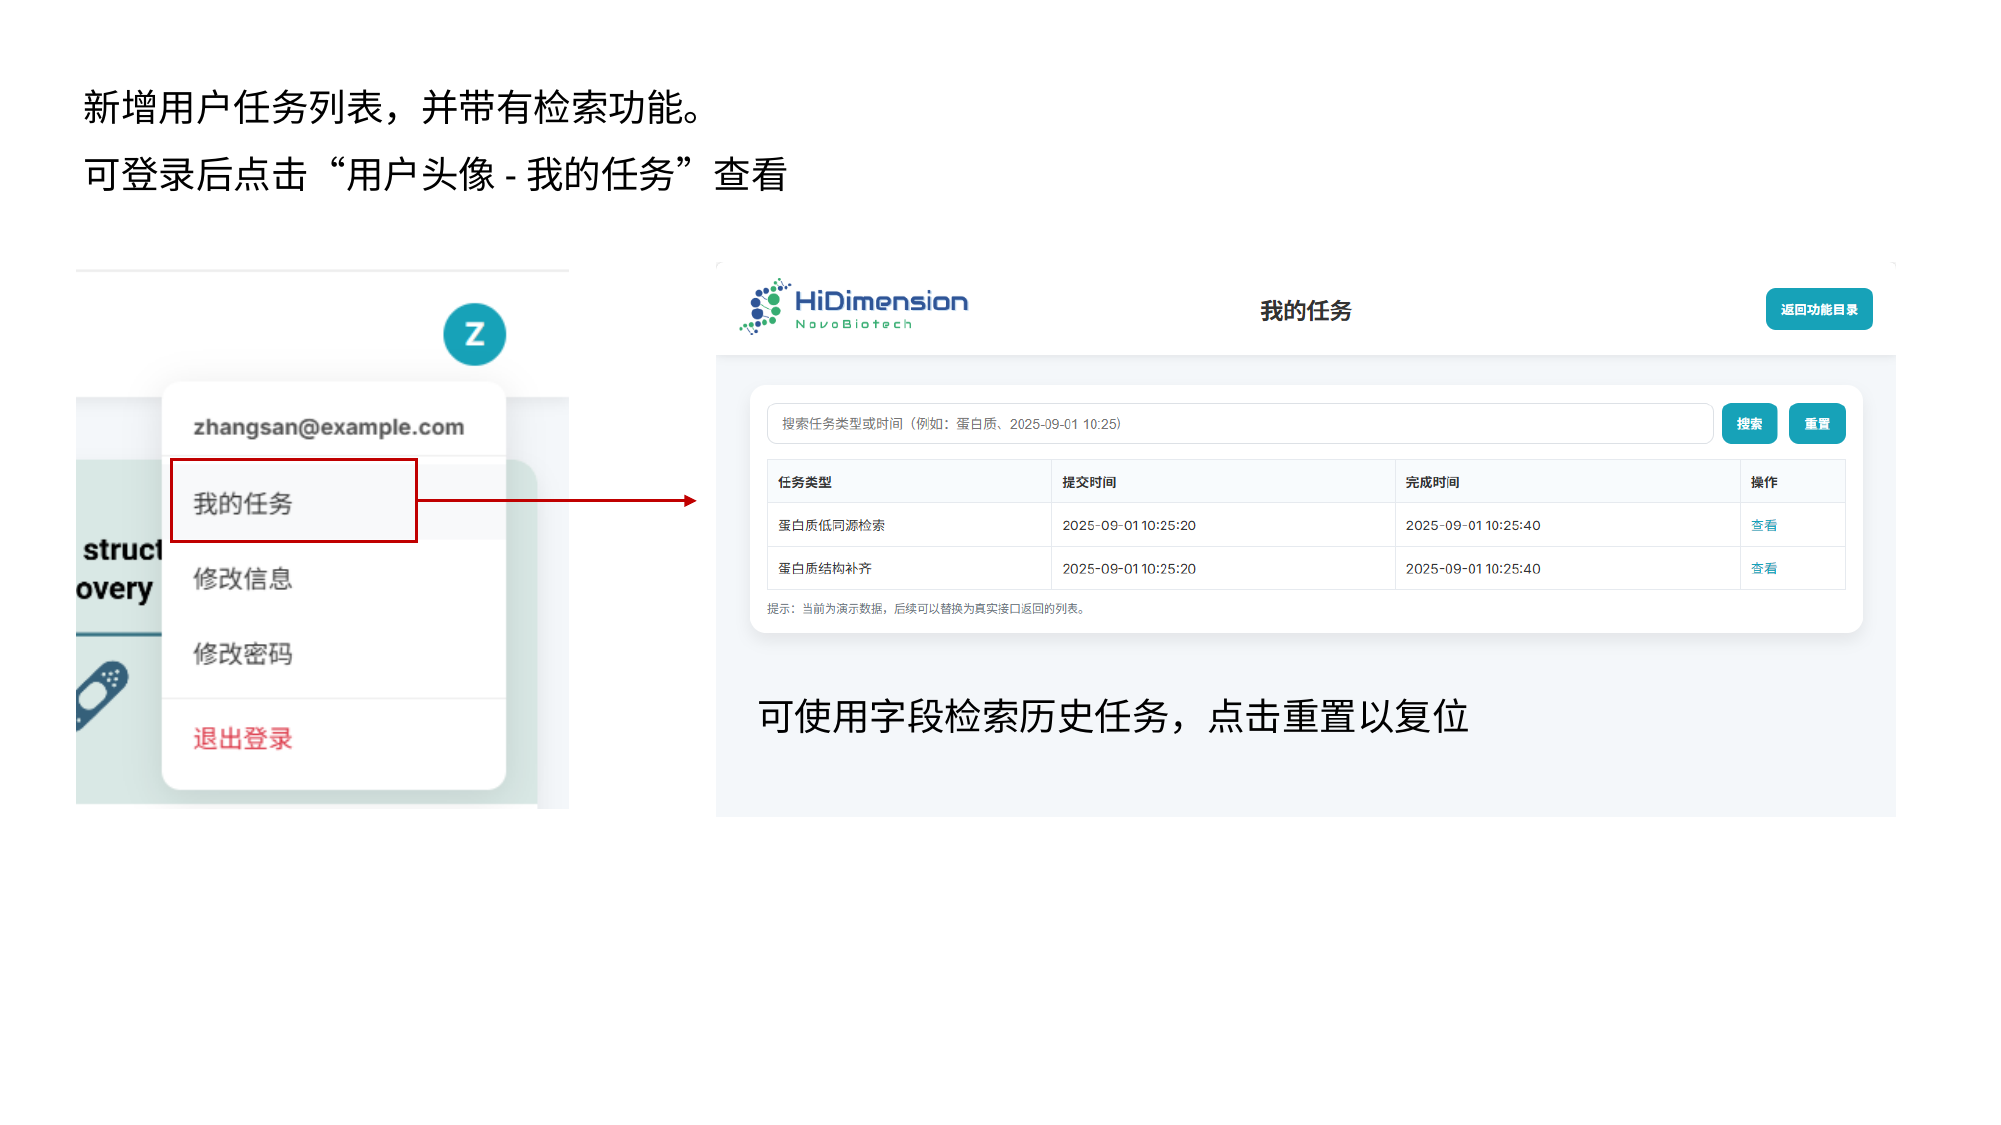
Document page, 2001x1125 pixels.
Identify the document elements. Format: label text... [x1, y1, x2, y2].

picture [716, 262, 1896, 817]
picture [76, 269, 569, 809]
text_box 新增用户任务列表，并带有检索功能。 可登录后点击“用户头像-我的任务”查看 [68, 53, 1069, 204]
